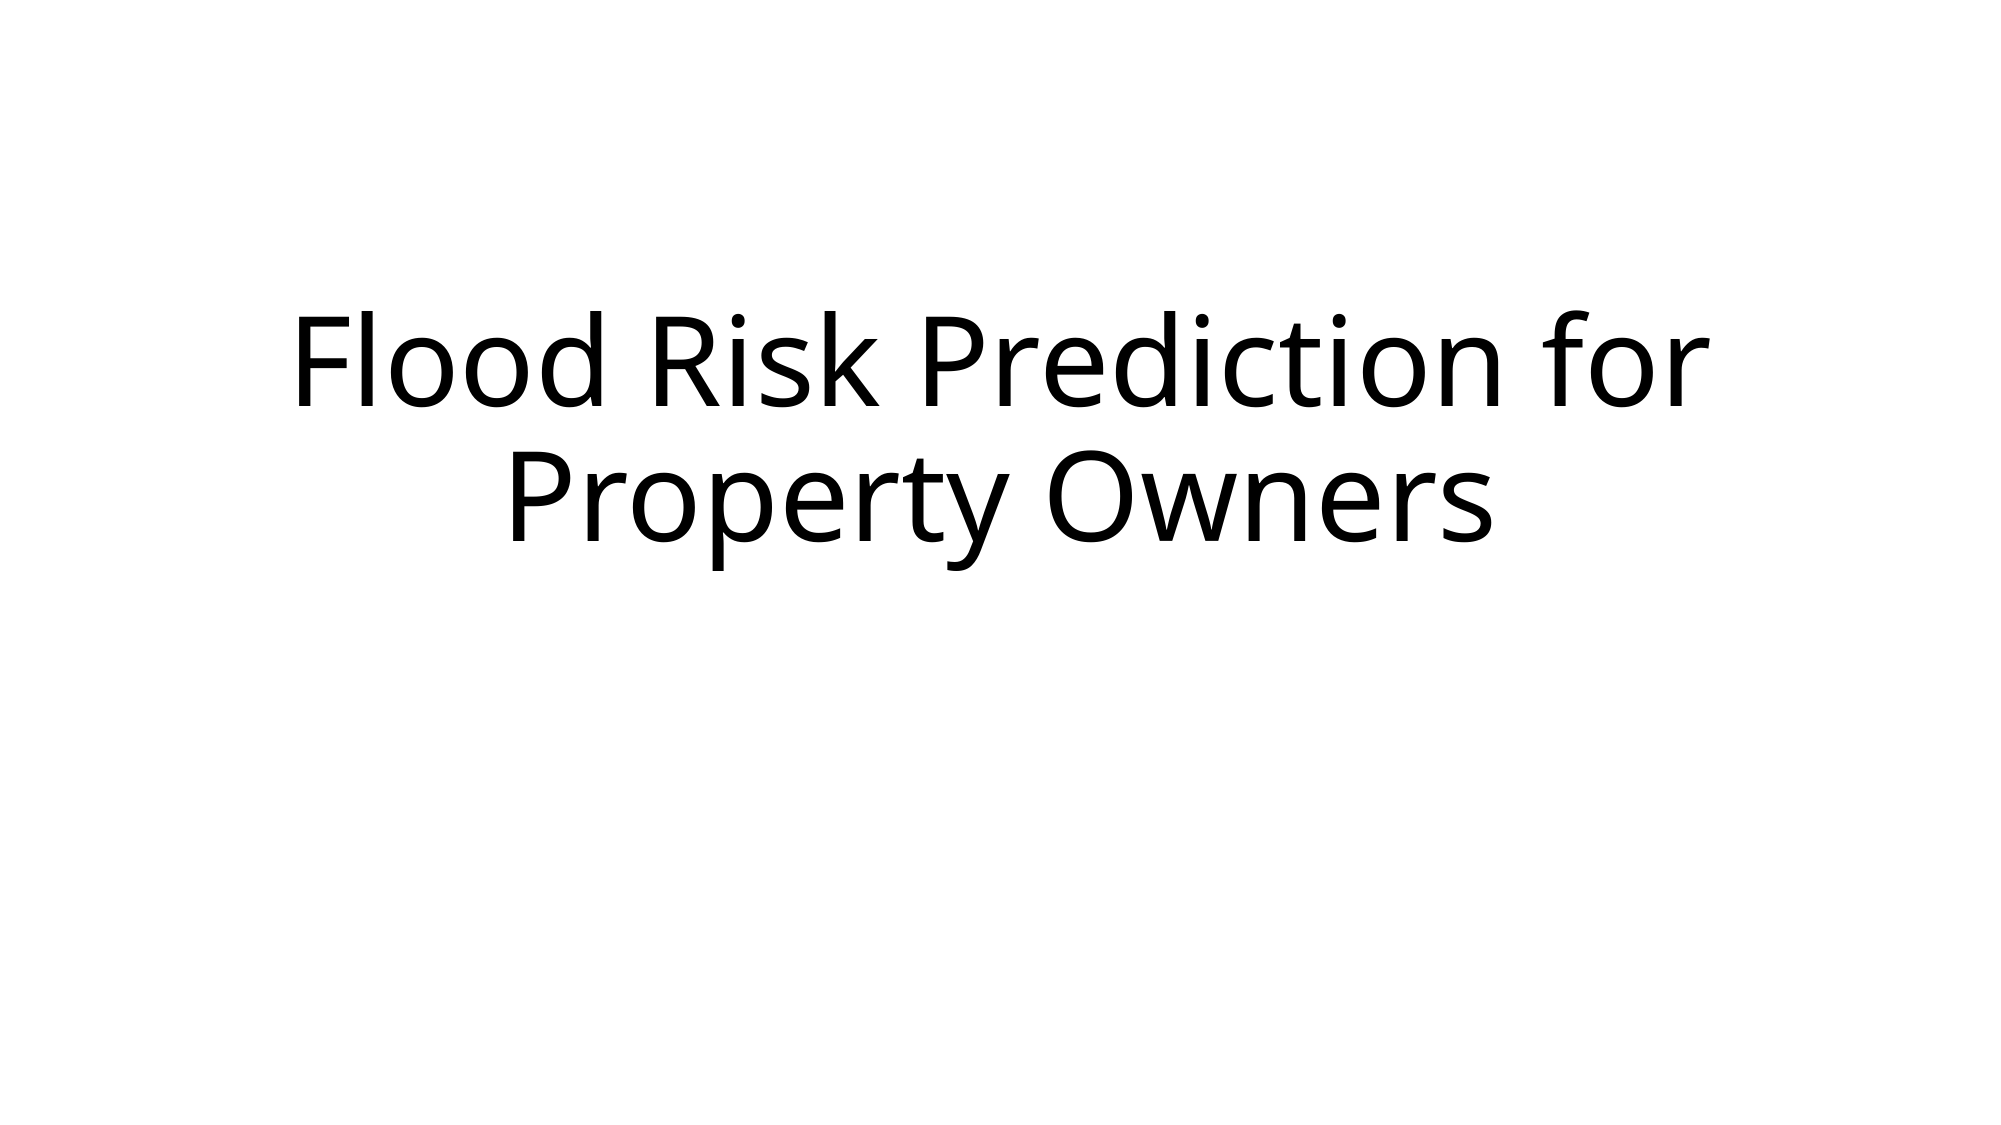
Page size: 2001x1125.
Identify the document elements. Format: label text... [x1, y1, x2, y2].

title Flood Risk Prediction for Property Owners [249, 184, 1750, 576]
